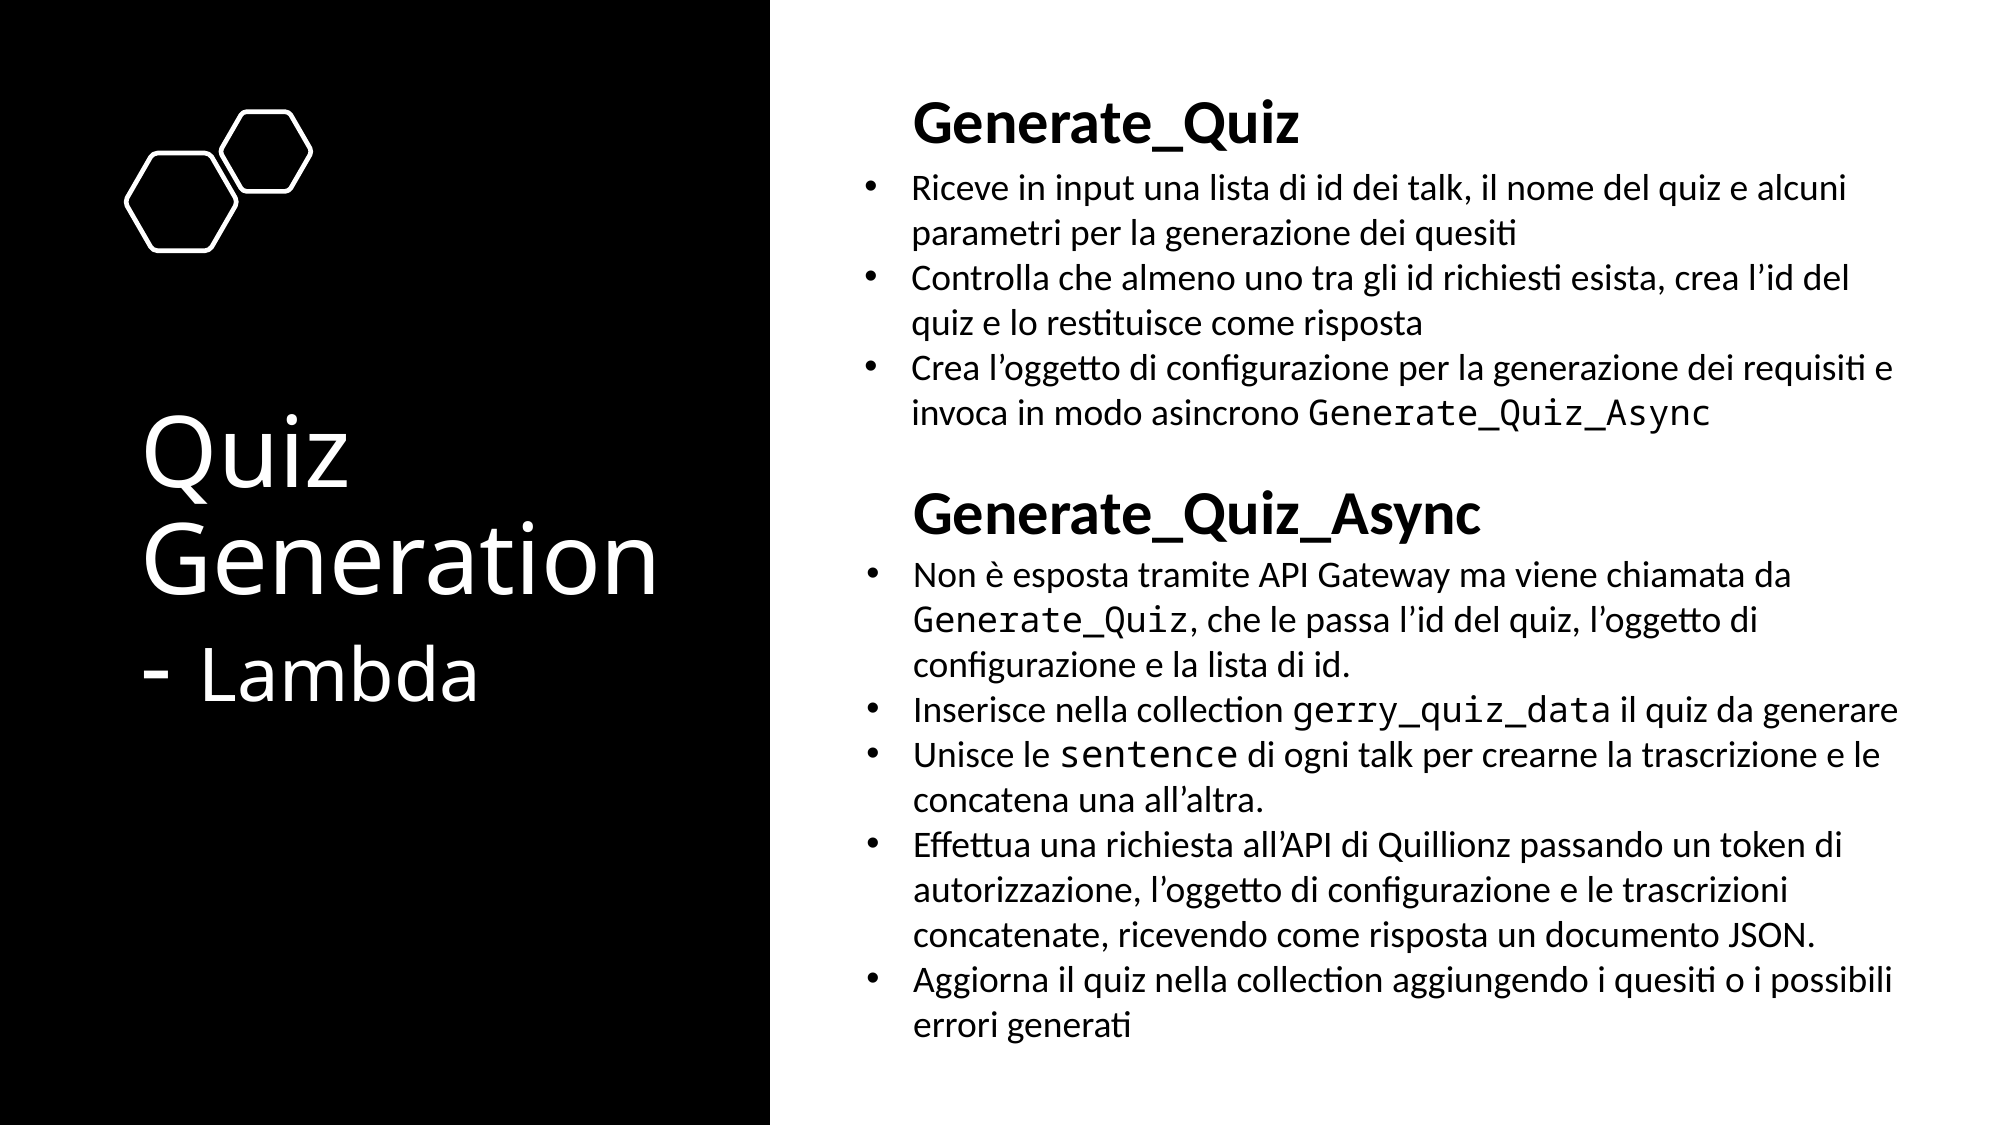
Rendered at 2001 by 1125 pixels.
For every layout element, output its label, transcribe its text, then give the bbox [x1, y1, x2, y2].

text_box [771, 0, 2000, 1125]
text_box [864, 81, 1922, 1044]
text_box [125, 111, 311, 251]
text_box [0, 0, 771, 1125]
title Quiz Generation - Lambda [125, 394, 714, 731]
